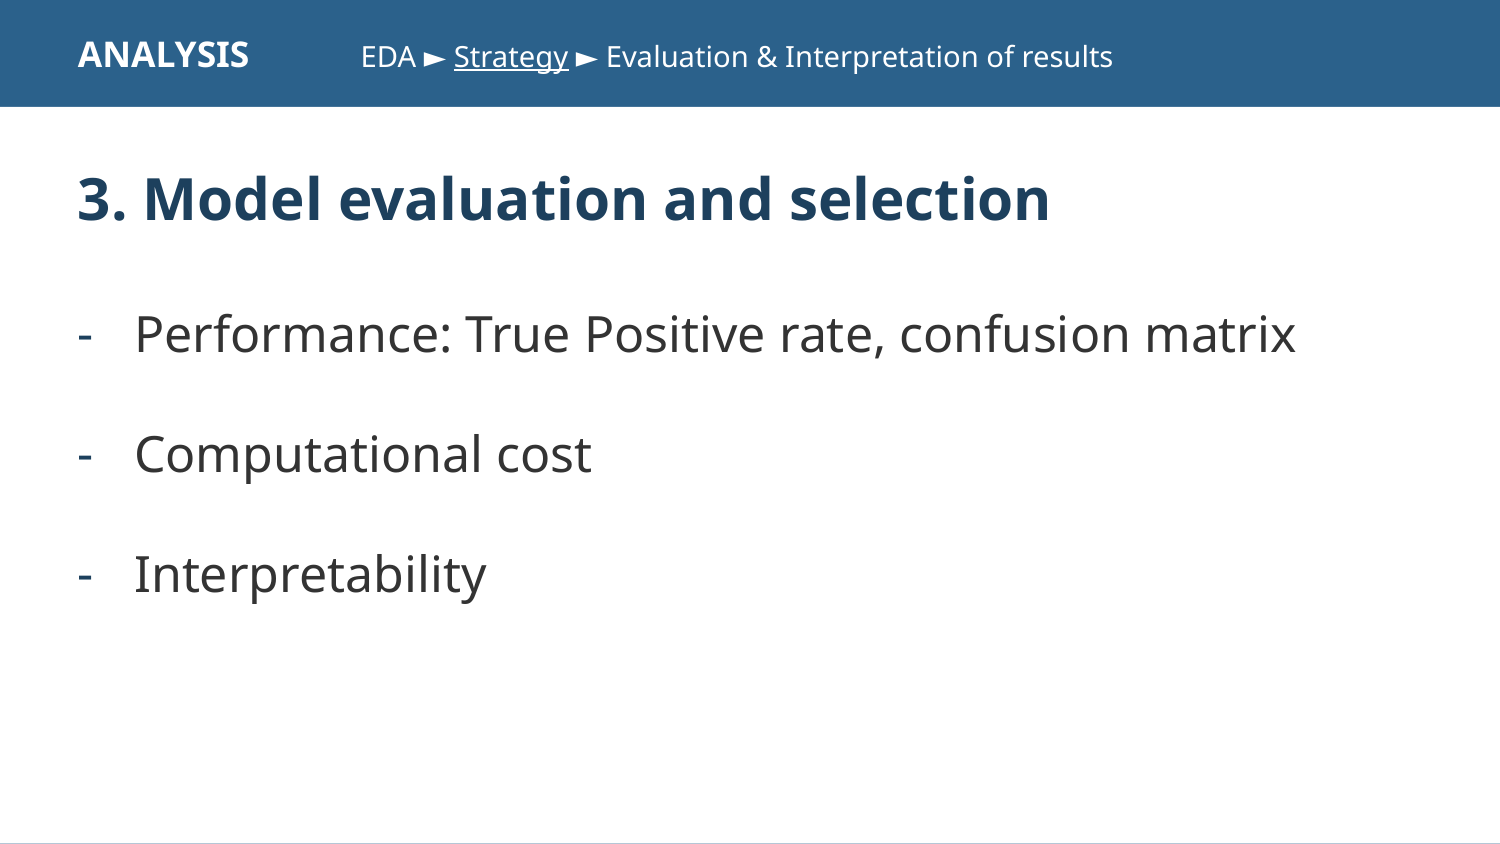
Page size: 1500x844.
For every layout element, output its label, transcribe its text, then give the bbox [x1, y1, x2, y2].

list 3. Model evaluation and selection Performance: True Positive rate, confusion matrix Computational cost Interpretability [62, 147, 1423, 409]
text_box ANALYSIS EDA ► Strategy ► Evaluation & Interpretation of results [62, 16, 1437, 82]
text_box [0, 105, 1500, 844]
